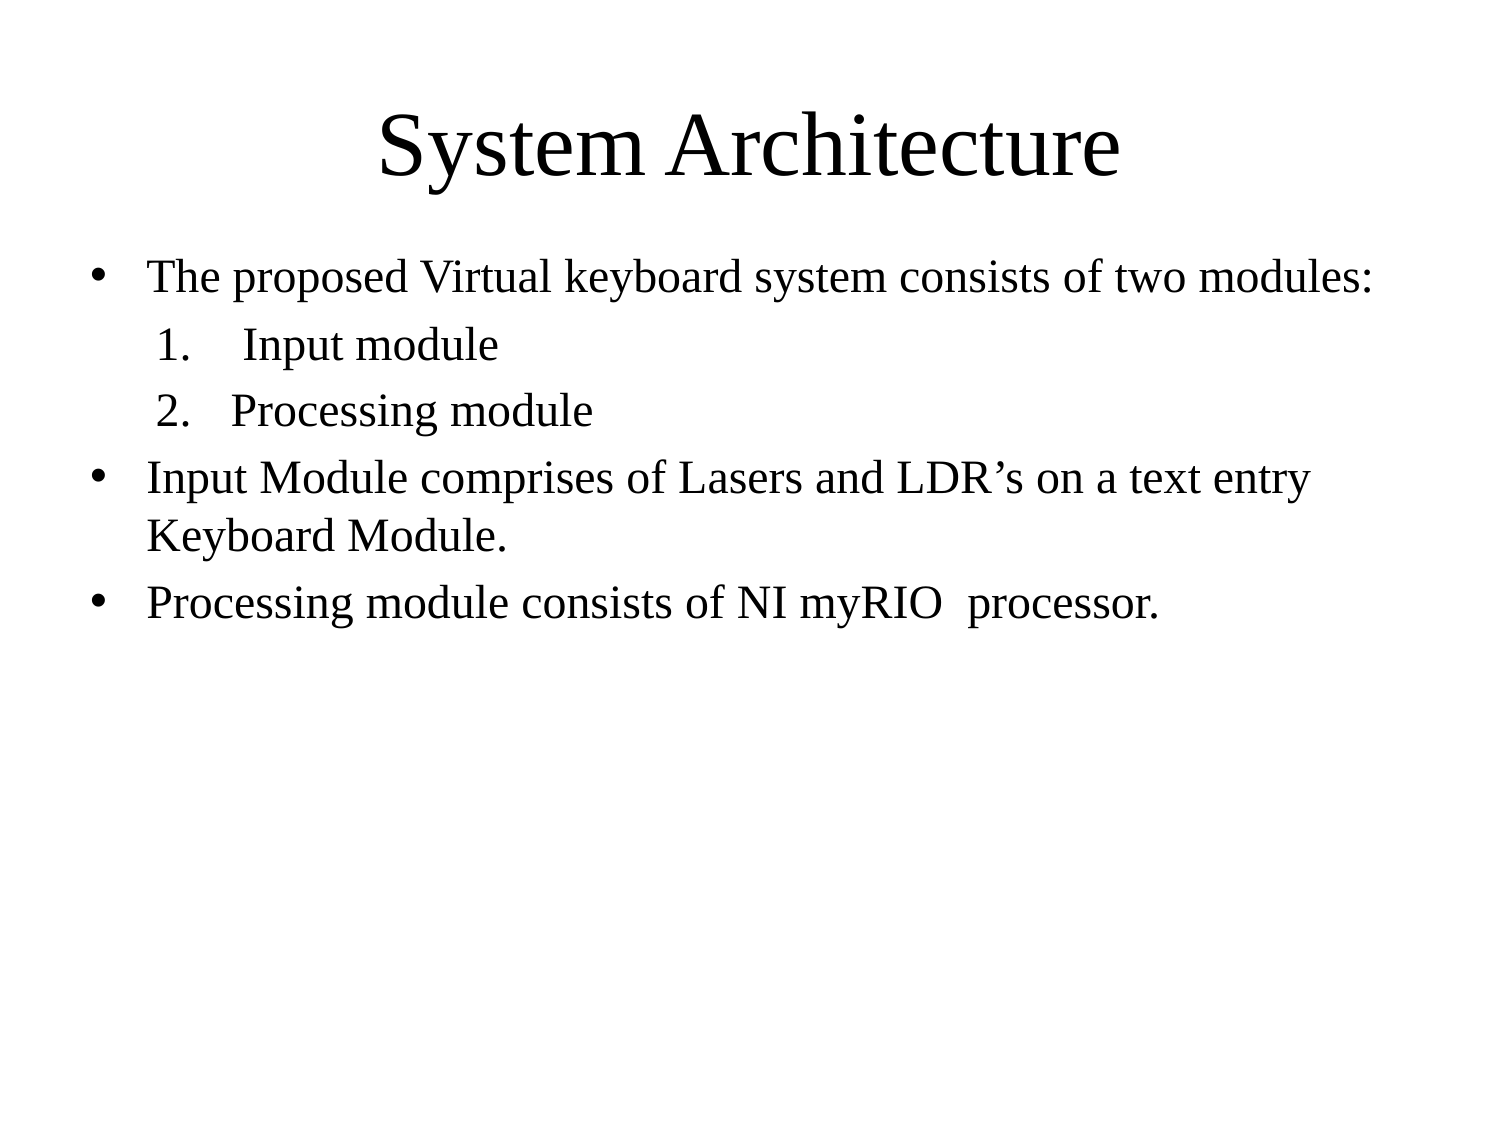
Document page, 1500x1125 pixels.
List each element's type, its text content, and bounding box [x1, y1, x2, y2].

list The proposed Virtual keyboard system consists of two modules: Input module Processing module Input Module comprises of Lasers and LDR’s on a text entry Keyboard Module. Processing module consists of NI myRIO processor. [75, 237, 1425, 1005]
title System Architecture [75, 45, 1425, 233]
